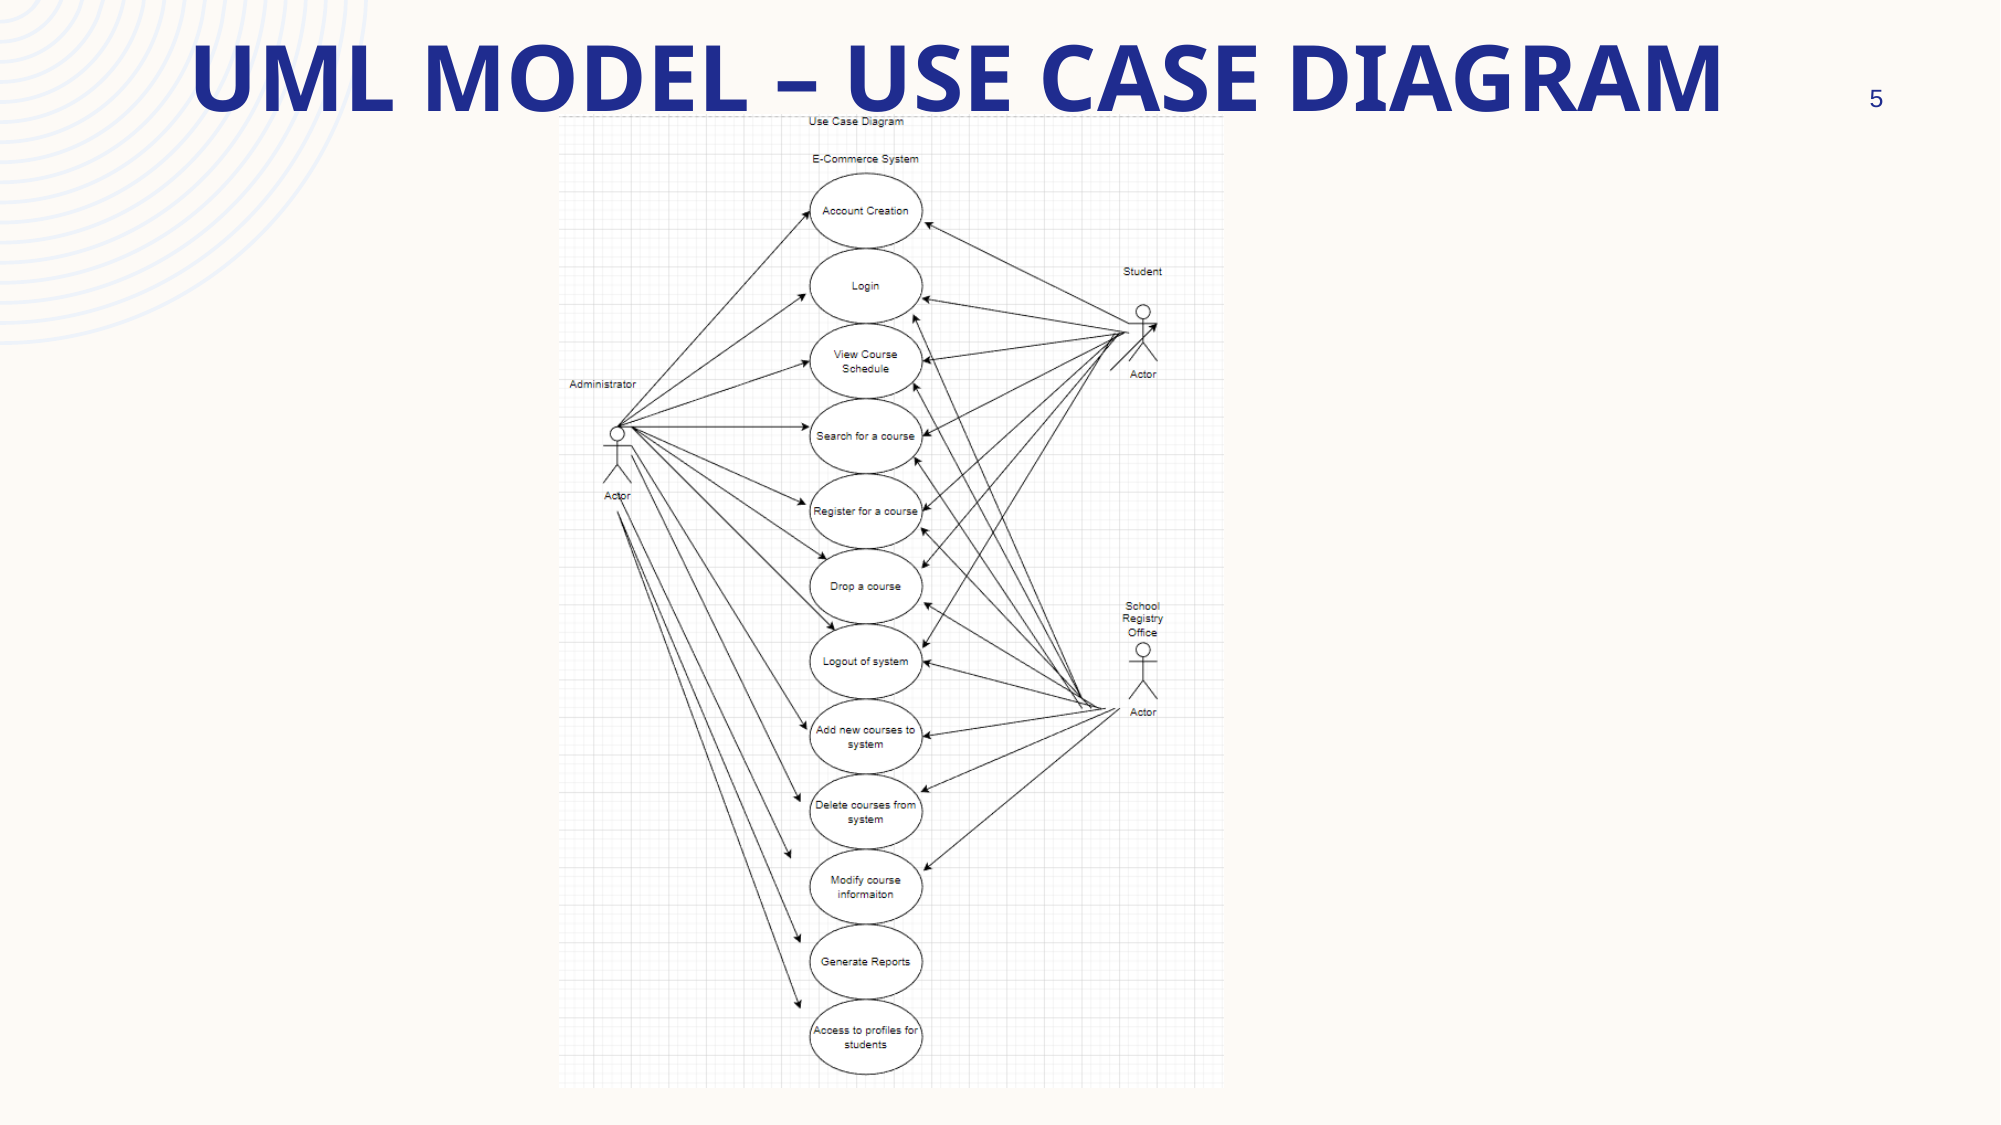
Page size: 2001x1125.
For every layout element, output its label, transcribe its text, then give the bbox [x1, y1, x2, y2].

slide_number 5 [1795, 75, 1958, 120]
title UML Model – Use case diagram [58, 12, 1860, 139]
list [559, 114, 1224, 1088]
